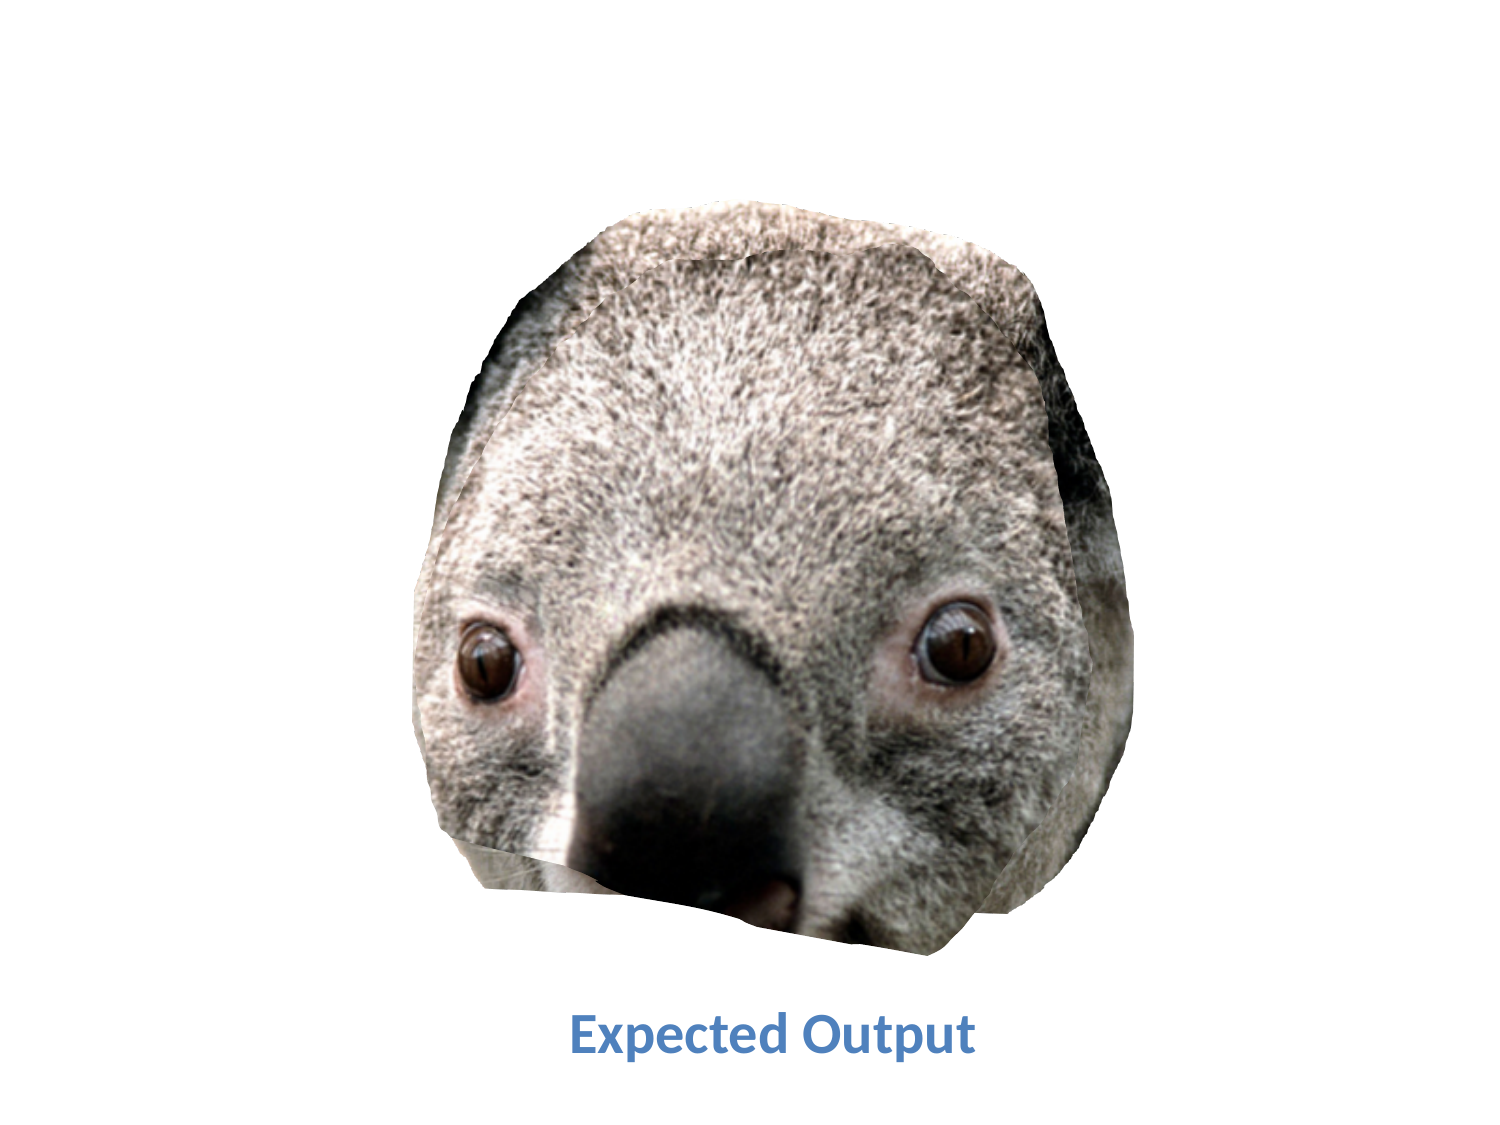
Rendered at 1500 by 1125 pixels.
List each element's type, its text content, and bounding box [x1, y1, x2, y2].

text_box Expected Output [554, 987, 992, 1073]
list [412, 199, 1134, 915]
text_box [740, 922, 970, 958]
